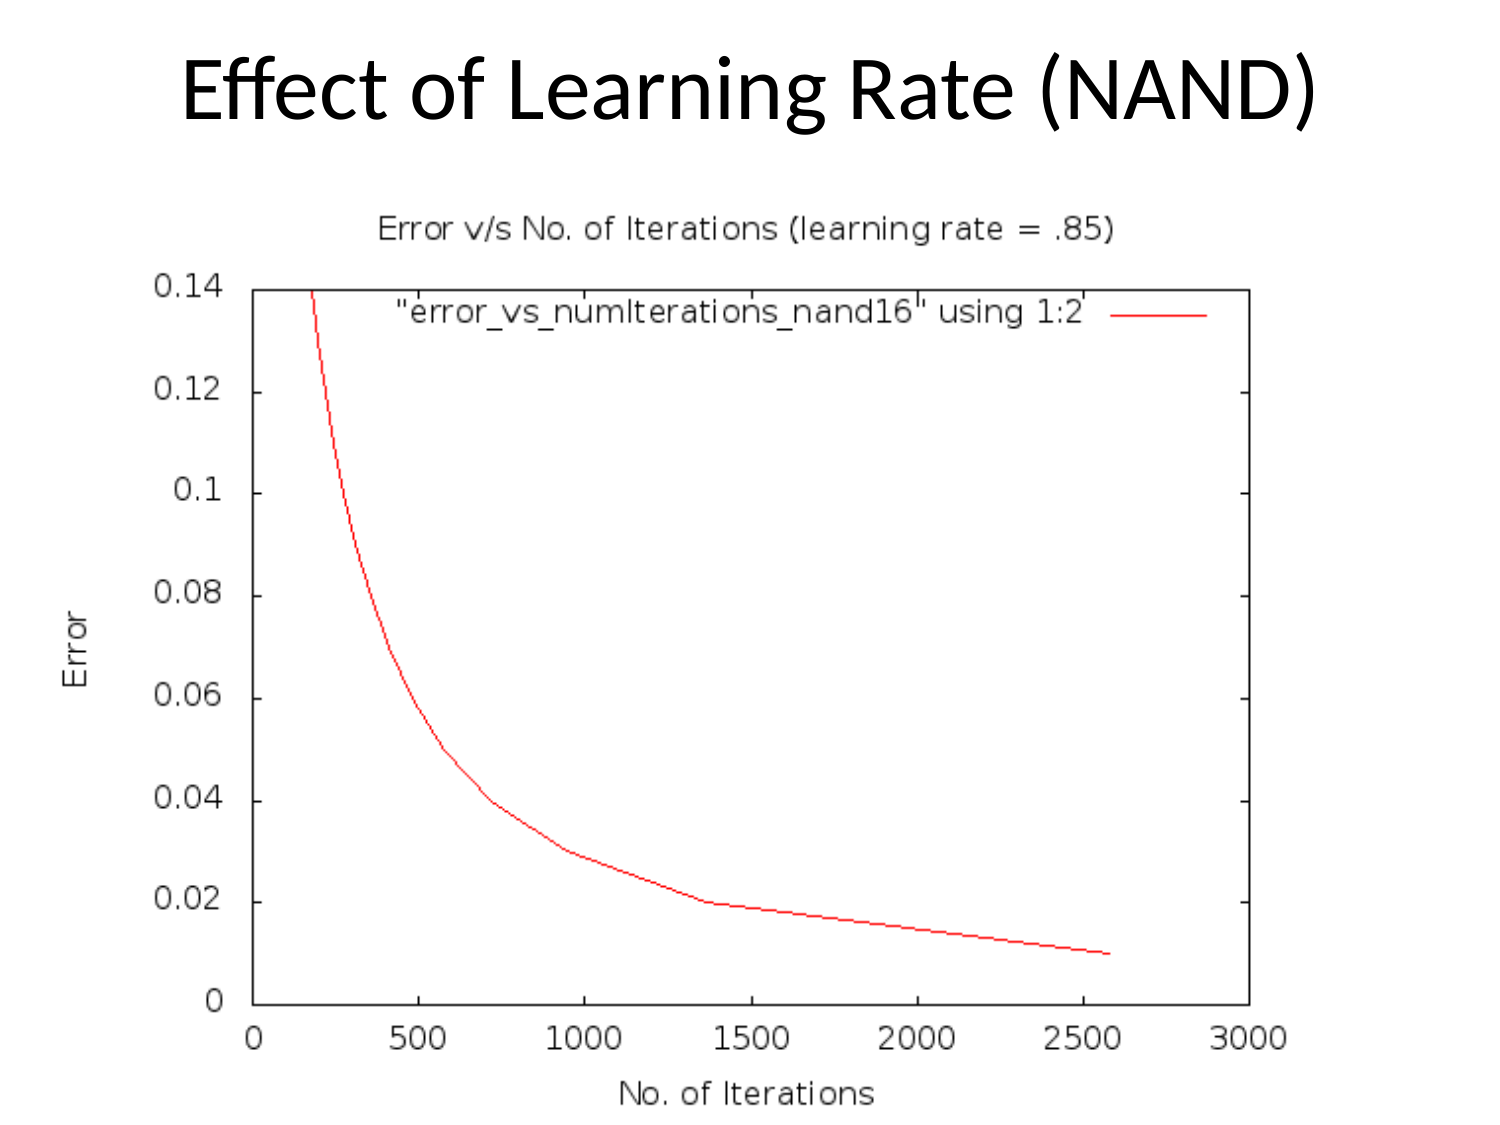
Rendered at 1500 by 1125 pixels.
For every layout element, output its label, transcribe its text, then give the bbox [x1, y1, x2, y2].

title Effect of Learning Rate (NAND) [2, 4, 1500, 161]
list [52, 177, 1317, 1125]
